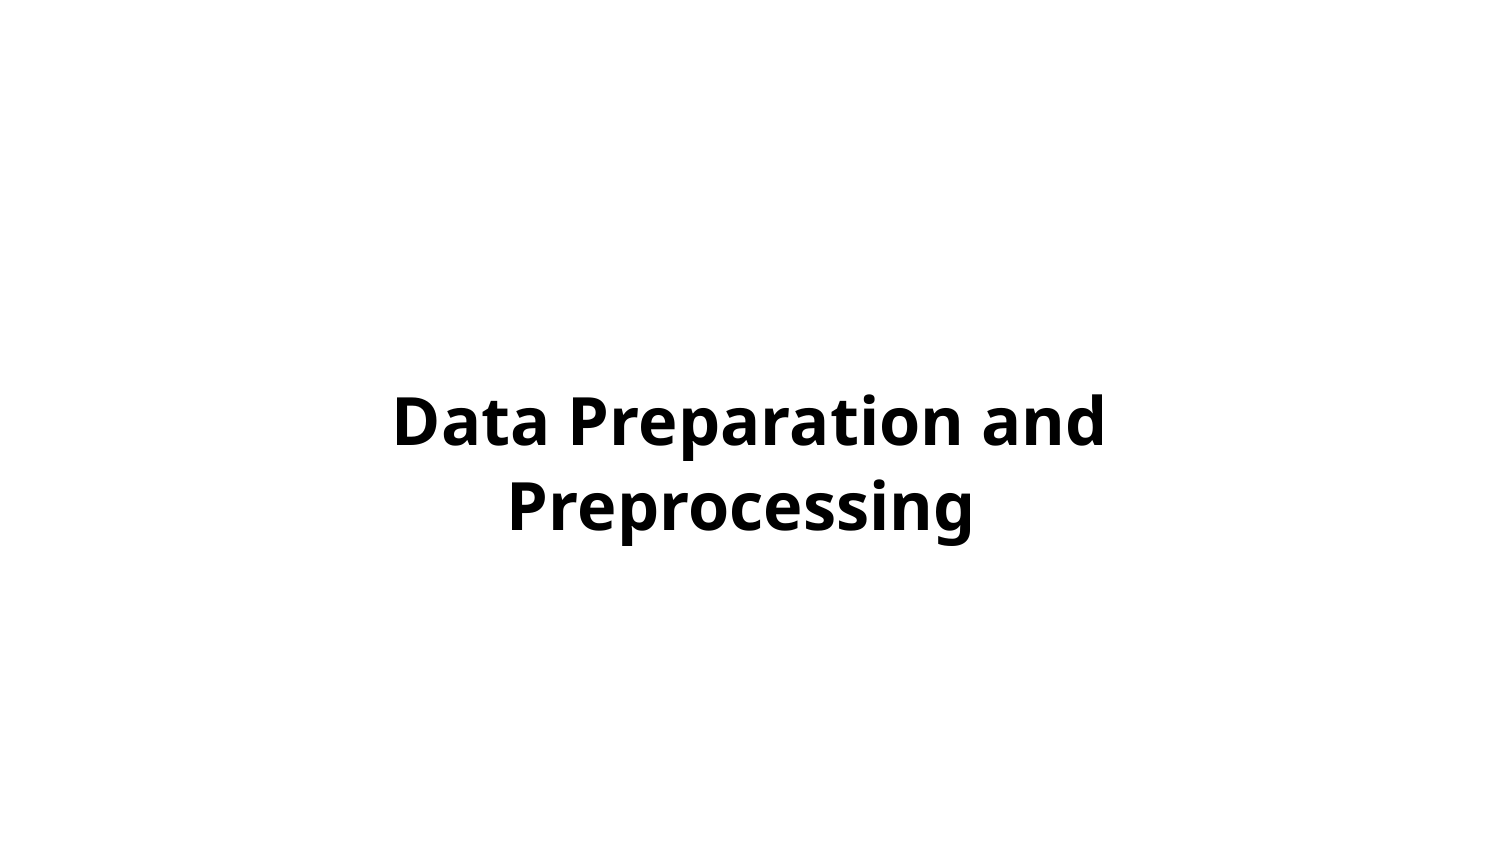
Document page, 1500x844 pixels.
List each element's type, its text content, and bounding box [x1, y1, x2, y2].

title Data Preparation and Preprocessing [127, 342, 1373, 574]
